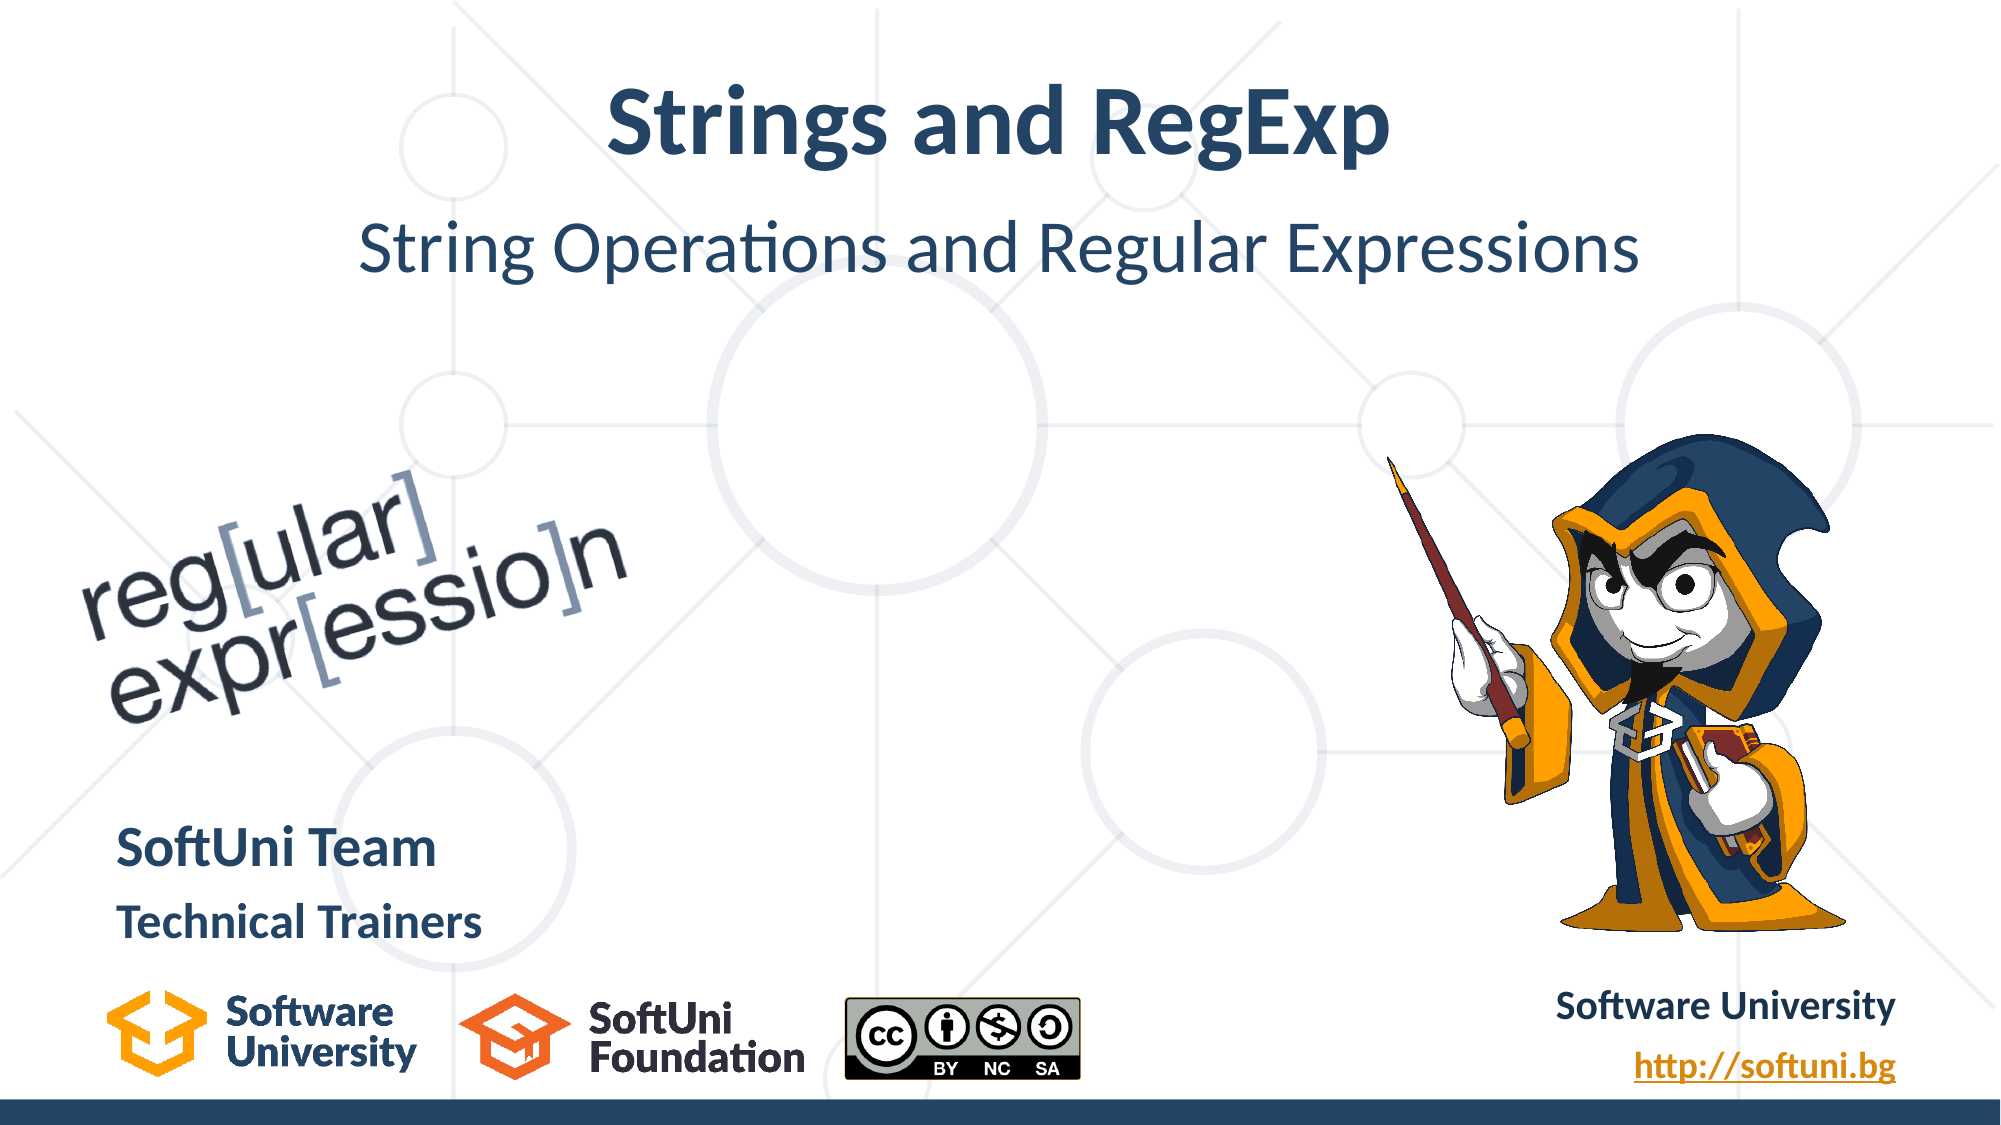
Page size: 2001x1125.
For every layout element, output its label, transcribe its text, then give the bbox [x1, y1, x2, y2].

picture [1369, 389, 1891, 953]
list Technical Trainers [110, 880, 595, 954]
picture [107, 990, 211, 1077]
picture [458, 993, 804, 1080]
list Software University [1417, 970, 1903, 1033]
list SoftUni Team [110, 800, 595, 880]
title Strings and RegExp [0, 41, 2000, 187]
list http://softuni.bg [1417, 1033, 1903, 1091]
subtitle String Operations and Regular Expressions [0, 187, 2000, 332]
picture [221, 990, 417, 1077]
picture [845, 998, 1081, 1079]
picture [53, 432, 651, 732]
